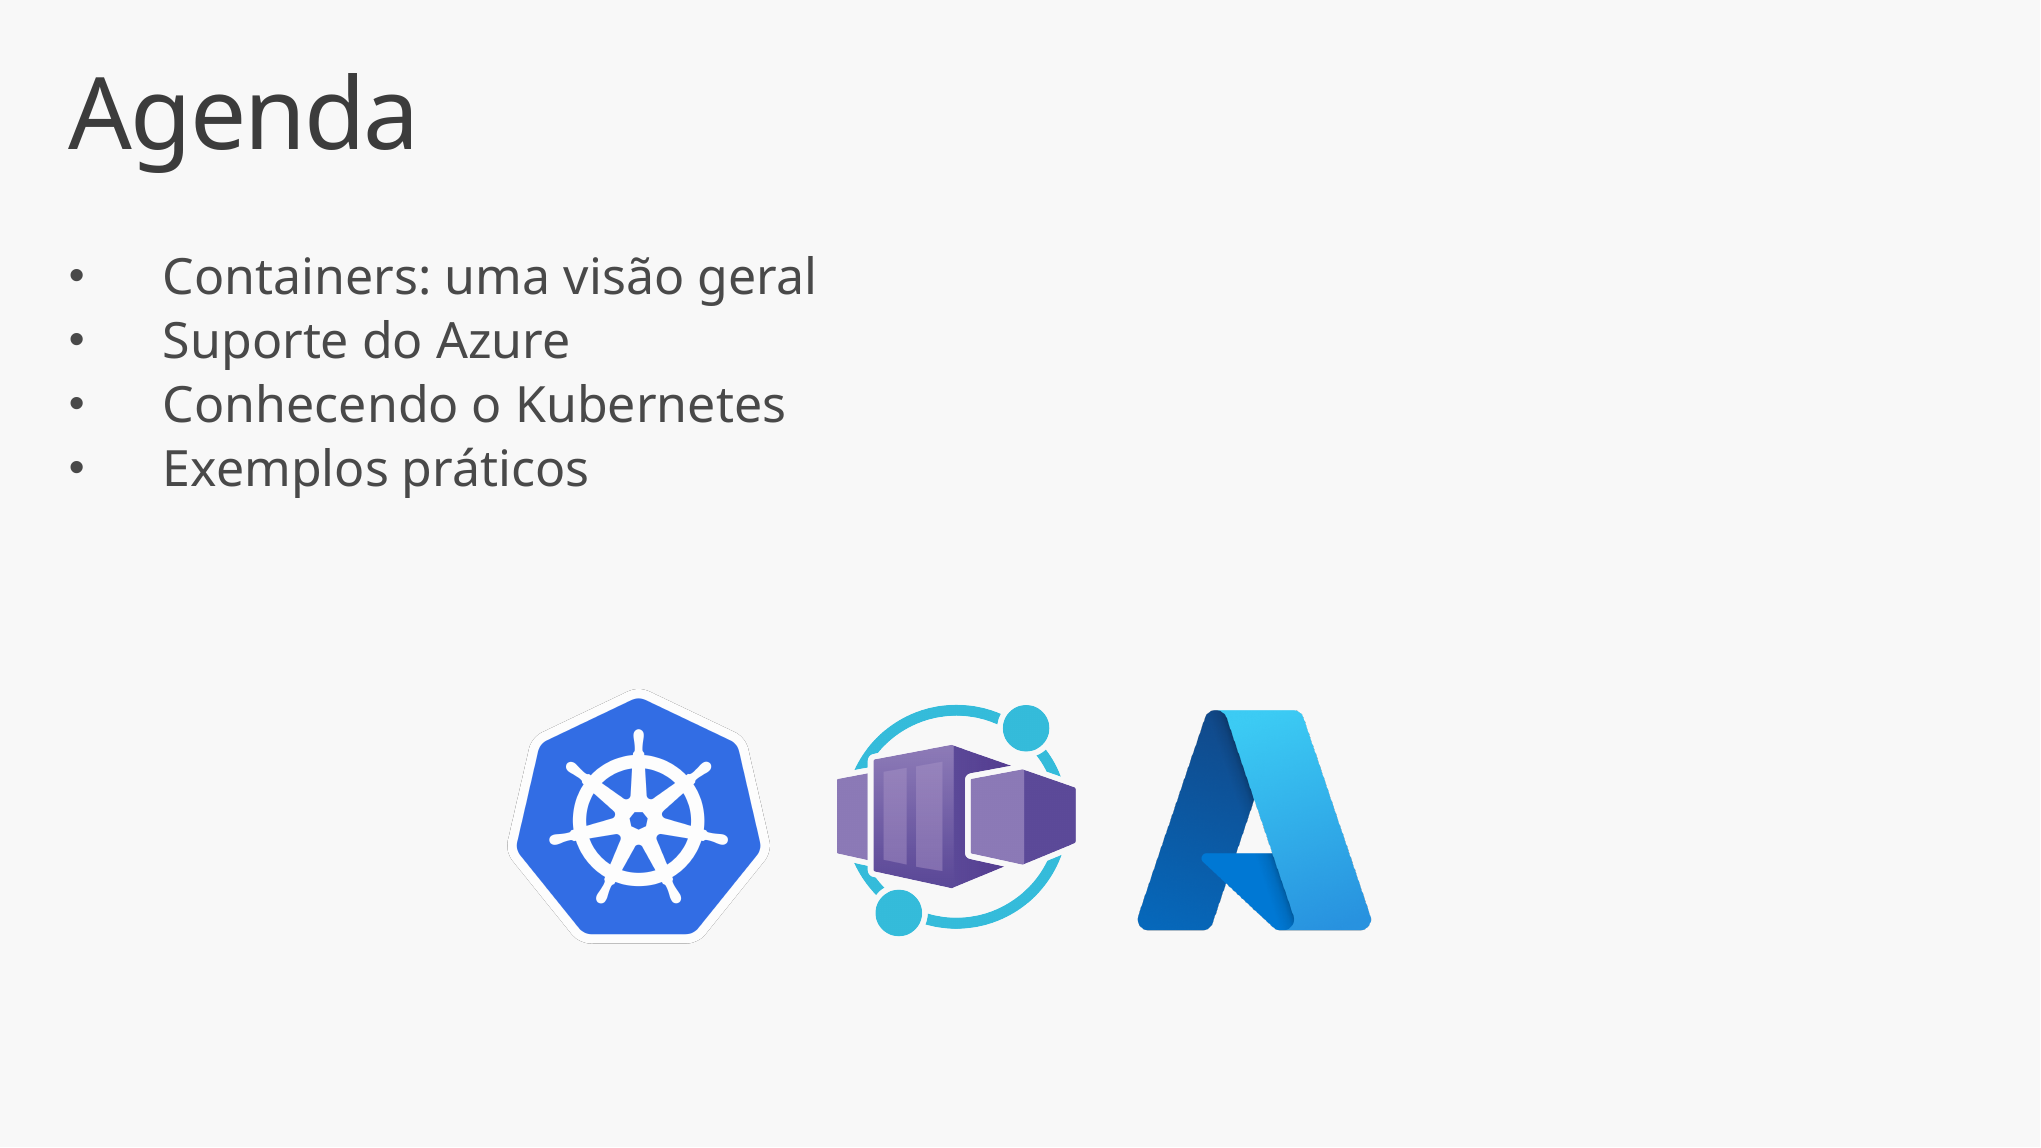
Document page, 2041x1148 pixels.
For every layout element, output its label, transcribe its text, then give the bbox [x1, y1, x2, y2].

picture [1107, 673, 1402, 968]
list Containers: uma visão geral Suporte do Azure Conhecendo o Kubernetes Exemplos práticos [45, 236, 1983, 521]
title Agenda [45, 48, 1996, 199]
picture [494, 688, 787, 964]
picture [837, 701, 1076, 940]
